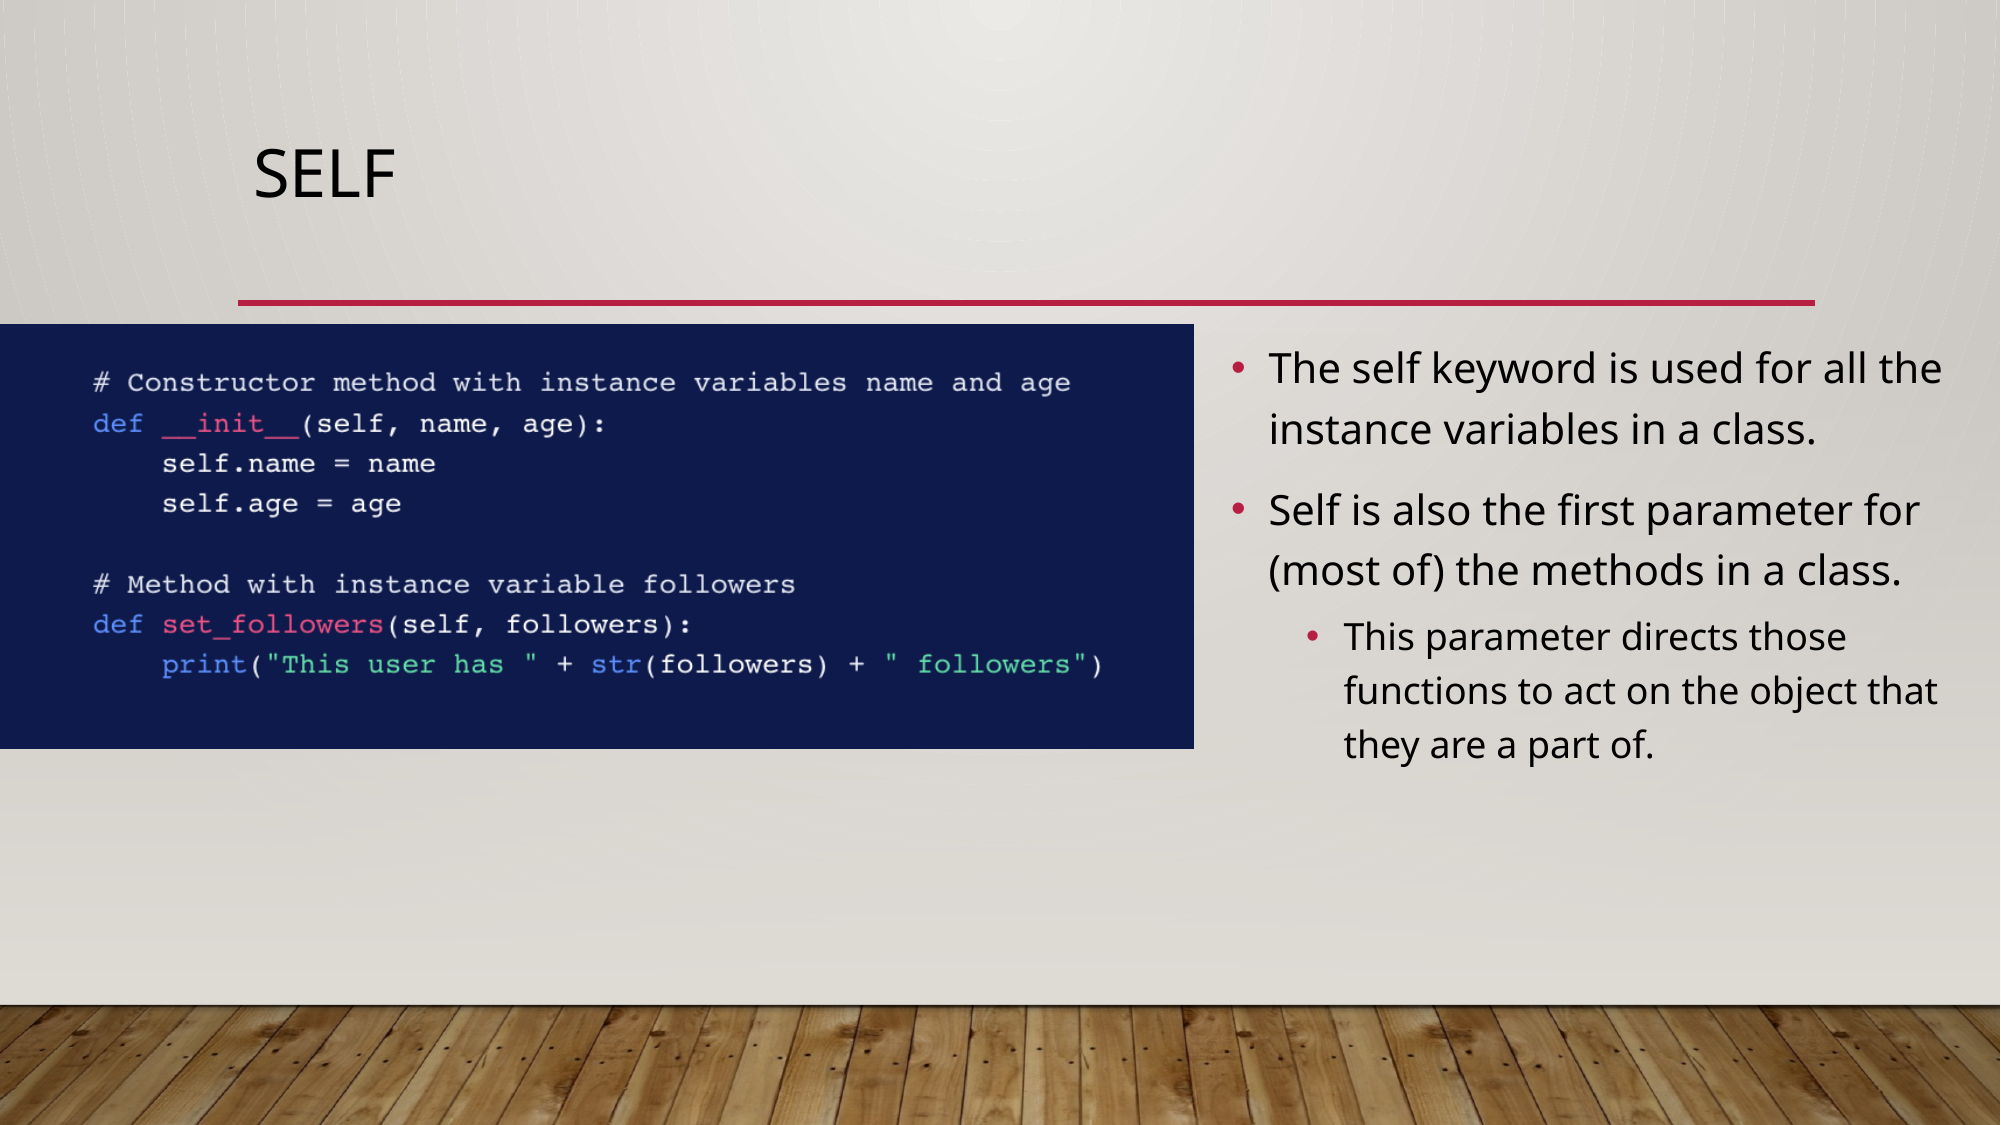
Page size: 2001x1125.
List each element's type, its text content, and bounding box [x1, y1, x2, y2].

list The self keyword is used for all the instance variables in a class. Self is also the first parameter for (most of) the methods in a class. This parameter directs those functions to act on the object that they are a part of. [1216, 324, 1980, 993]
picture [0, 324, 1194, 749]
picture [0, 1005, 2000, 1125]
title Self [238, 131, 1814, 305]
